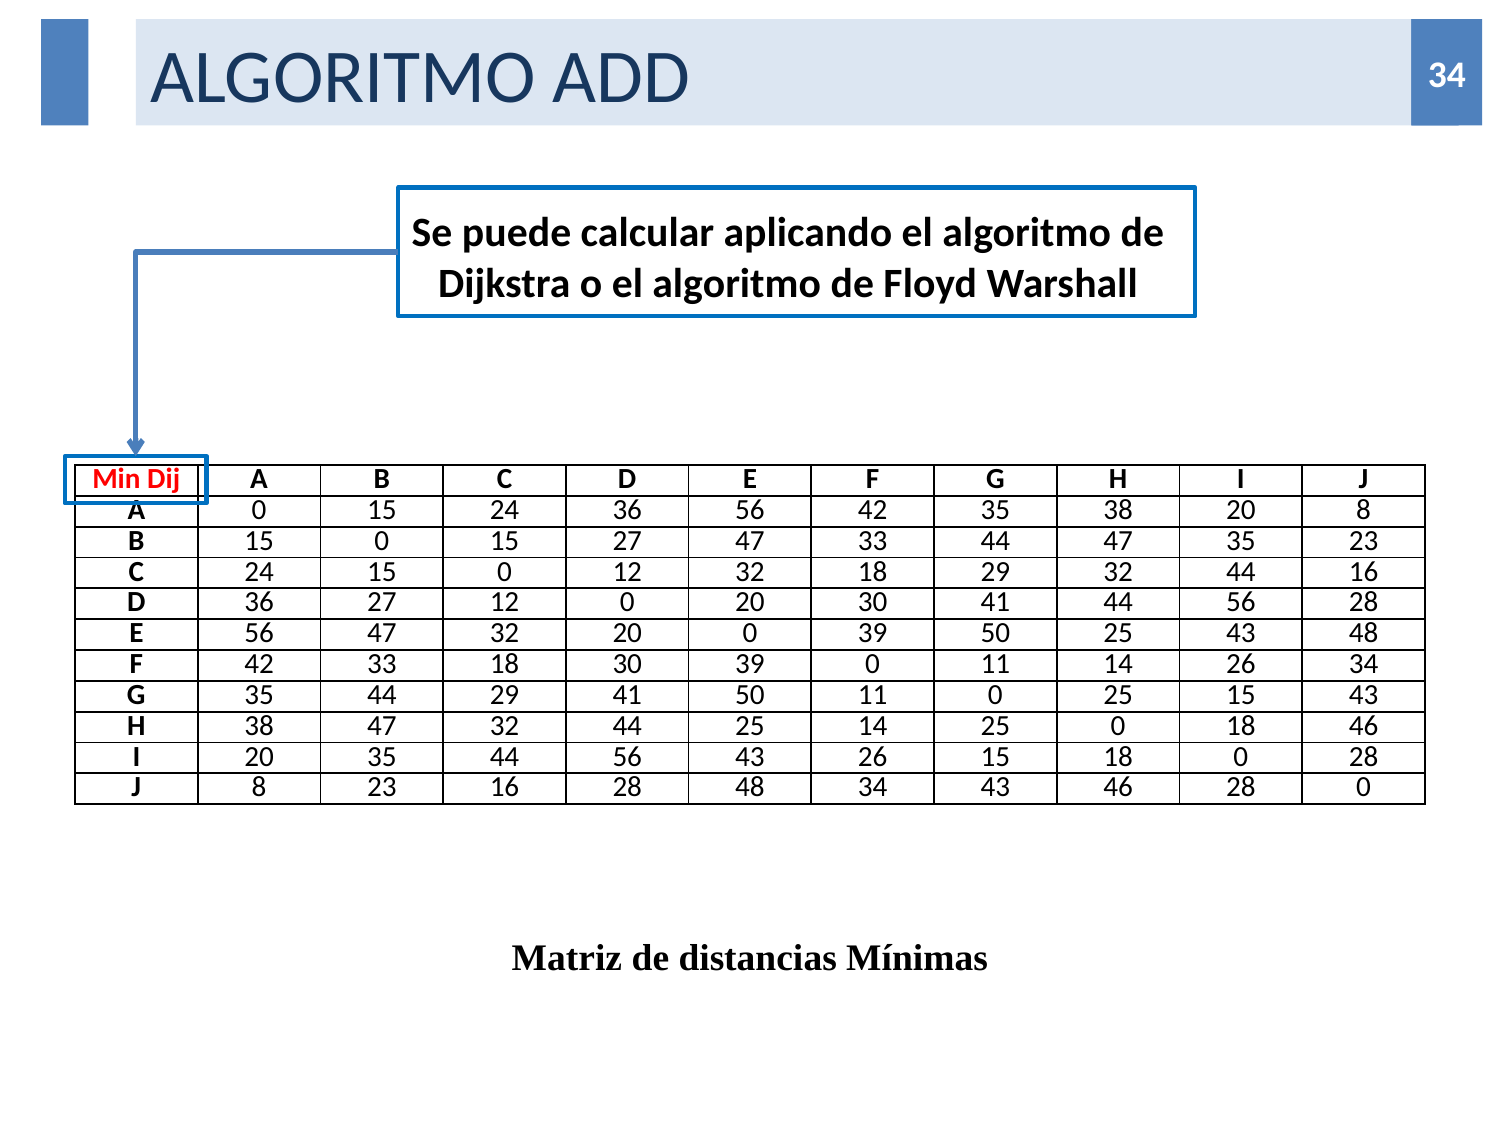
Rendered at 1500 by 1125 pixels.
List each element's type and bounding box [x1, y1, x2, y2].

table_cell [76, 558, 197, 587]
title [135, 19, 1409, 126]
table_cell [812, 651, 933, 680]
table_cell [812, 528, 933, 557]
table_cell [567, 497, 688, 526]
table_cell [76, 682, 197, 711]
table_cell [1303, 713, 1424, 742]
table_cell [689, 774, 810, 803]
table_cell [689, 743, 810, 772]
table_cell [567, 558, 688, 587]
table_cell [1180, 589, 1301, 618]
table_cell [321, 713, 442, 742]
table_cell [1180, 497, 1301, 526]
text_box [25, 0, 91, 127]
table_header [1303, 466, 1424, 495]
table_cell [76, 589, 197, 618]
table_cell [199, 651, 320, 680]
table_header [935, 466, 1056, 495]
table_cell [321, 558, 442, 587]
table_cell [1303, 589, 1424, 618]
table_cell [1303, 497, 1424, 526]
table_cell [812, 774, 933, 803]
table_cell [321, 774, 442, 803]
table_cell [1058, 497, 1179, 526]
table_cell [76, 620, 197, 649]
table_header [209, 466, 320, 495]
table_cell [1180, 774, 1301, 803]
table_cell [199, 497, 320, 526]
table_cell [444, 589, 565, 618]
table_cell [935, 774, 1056, 803]
table_cell [1180, 713, 1301, 742]
table_cell [935, 558, 1056, 587]
table_cell [1180, 743, 1301, 772]
table_header [567, 466, 688, 495]
table_cell [812, 682, 933, 711]
table_cell [567, 651, 688, 680]
table_cell [689, 528, 810, 557]
table_cell [812, 743, 933, 772]
table_cell [1180, 651, 1301, 680]
table_cell [76, 713, 197, 742]
table_cell [321, 528, 442, 557]
table_cell [812, 497, 933, 526]
table_cell [935, 651, 1056, 680]
table_cell [1303, 682, 1424, 711]
table_cell [199, 774, 320, 803]
table_cell [567, 743, 688, 772]
table_cell [444, 528, 565, 557]
table_cell [199, 558, 320, 587]
table_header [812, 466, 933, 495]
table_cell [812, 589, 933, 618]
table_cell [199, 528, 320, 557]
table_cell [444, 682, 565, 711]
table_cell [444, 651, 565, 680]
text_box [105, 925, 1395, 986]
table_cell [567, 774, 688, 803]
table_cell [689, 589, 810, 618]
table_cell [1303, 774, 1424, 803]
table_cell [1058, 774, 1179, 803]
table_cell [1180, 558, 1301, 587]
table_cell [689, 497, 810, 526]
table_cell [567, 528, 688, 557]
table_cell [199, 620, 320, 649]
table_cell [444, 497, 565, 526]
table_cell [444, 713, 565, 742]
table_cell [1058, 589, 1179, 618]
text_box [1409, 17, 1484, 127]
table_cell [76, 528, 197, 557]
table_cell [812, 620, 933, 649]
table_header [444, 466, 565, 495]
table_cell [689, 620, 810, 649]
table_cell [1180, 620, 1301, 649]
table_cell [935, 528, 1056, 557]
table_cell [321, 682, 442, 711]
table_cell [76, 505, 197, 526]
table_cell [76, 743, 197, 772]
table_cell [567, 713, 688, 742]
table_cell [1058, 620, 1179, 649]
table_cell [1180, 528, 1301, 557]
table_cell [689, 651, 810, 680]
table_cell [199, 713, 320, 742]
table_cell [567, 682, 688, 711]
table_cell [1303, 651, 1424, 680]
table_cell [689, 682, 810, 711]
table_cell [321, 743, 442, 772]
table_cell [76, 651, 197, 680]
table_header [1058, 466, 1179, 495]
table_cell [935, 620, 1056, 649]
table_cell [1303, 558, 1424, 587]
table_cell [1303, 620, 1424, 649]
table_cell [199, 743, 320, 772]
table_cell [567, 620, 688, 649]
table_cell [812, 558, 933, 587]
table_cell [689, 558, 810, 587]
table_cell [199, 682, 320, 711]
table_cell [935, 743, 1056, 772]
table_cell [199, 589, 320, 618]
table_cell [935, 682, 1056, 711]
table_cell [1058, 558, 1179, 587]
table_cell [76, 774, 197, 803]
table_cell [935, 589, 1056, 618]
table_cell [812, 713, 933, 742]
table_cell [444, 620, 565, 649]
table_cell [444, 774, 565, 803]
table_cell [1058, 528, 1179, 557]
table_cell [1303, 743, 1424, 772]
text_box [63, 184, 1231, 505]
table_cell [1303, 528, 1424, 557]
table_cell [321, 589, 442, 618]
table_cell [935, 497, 1056, 526]
table_cell [689, 713, 810, 742]
table_cell [444, 743, 565, 772]
table_cell [1058, 713, 1179, 742]
table_header [689, 466, 810, 495]
table_header [1180, 466, 1301, 495]
table_cell [321, 497, 442, 526]
table_cell [935, 713, 1056, 742]
table_cell [1058, 743, 1179, 772]
table_cell [1180, 682, 1301, 711]
table_header [321, 466, 442, 495]
table_cell [1058, 651, 1179, 680]
table_cell [567, 589, 688, 618]
table_cell [444, 558, 565, 587]
table_cell [321, 651, 442, 680]
table_cell [1058, 682, 1179, 711]
table_cell [321, 620, 442, 649]
